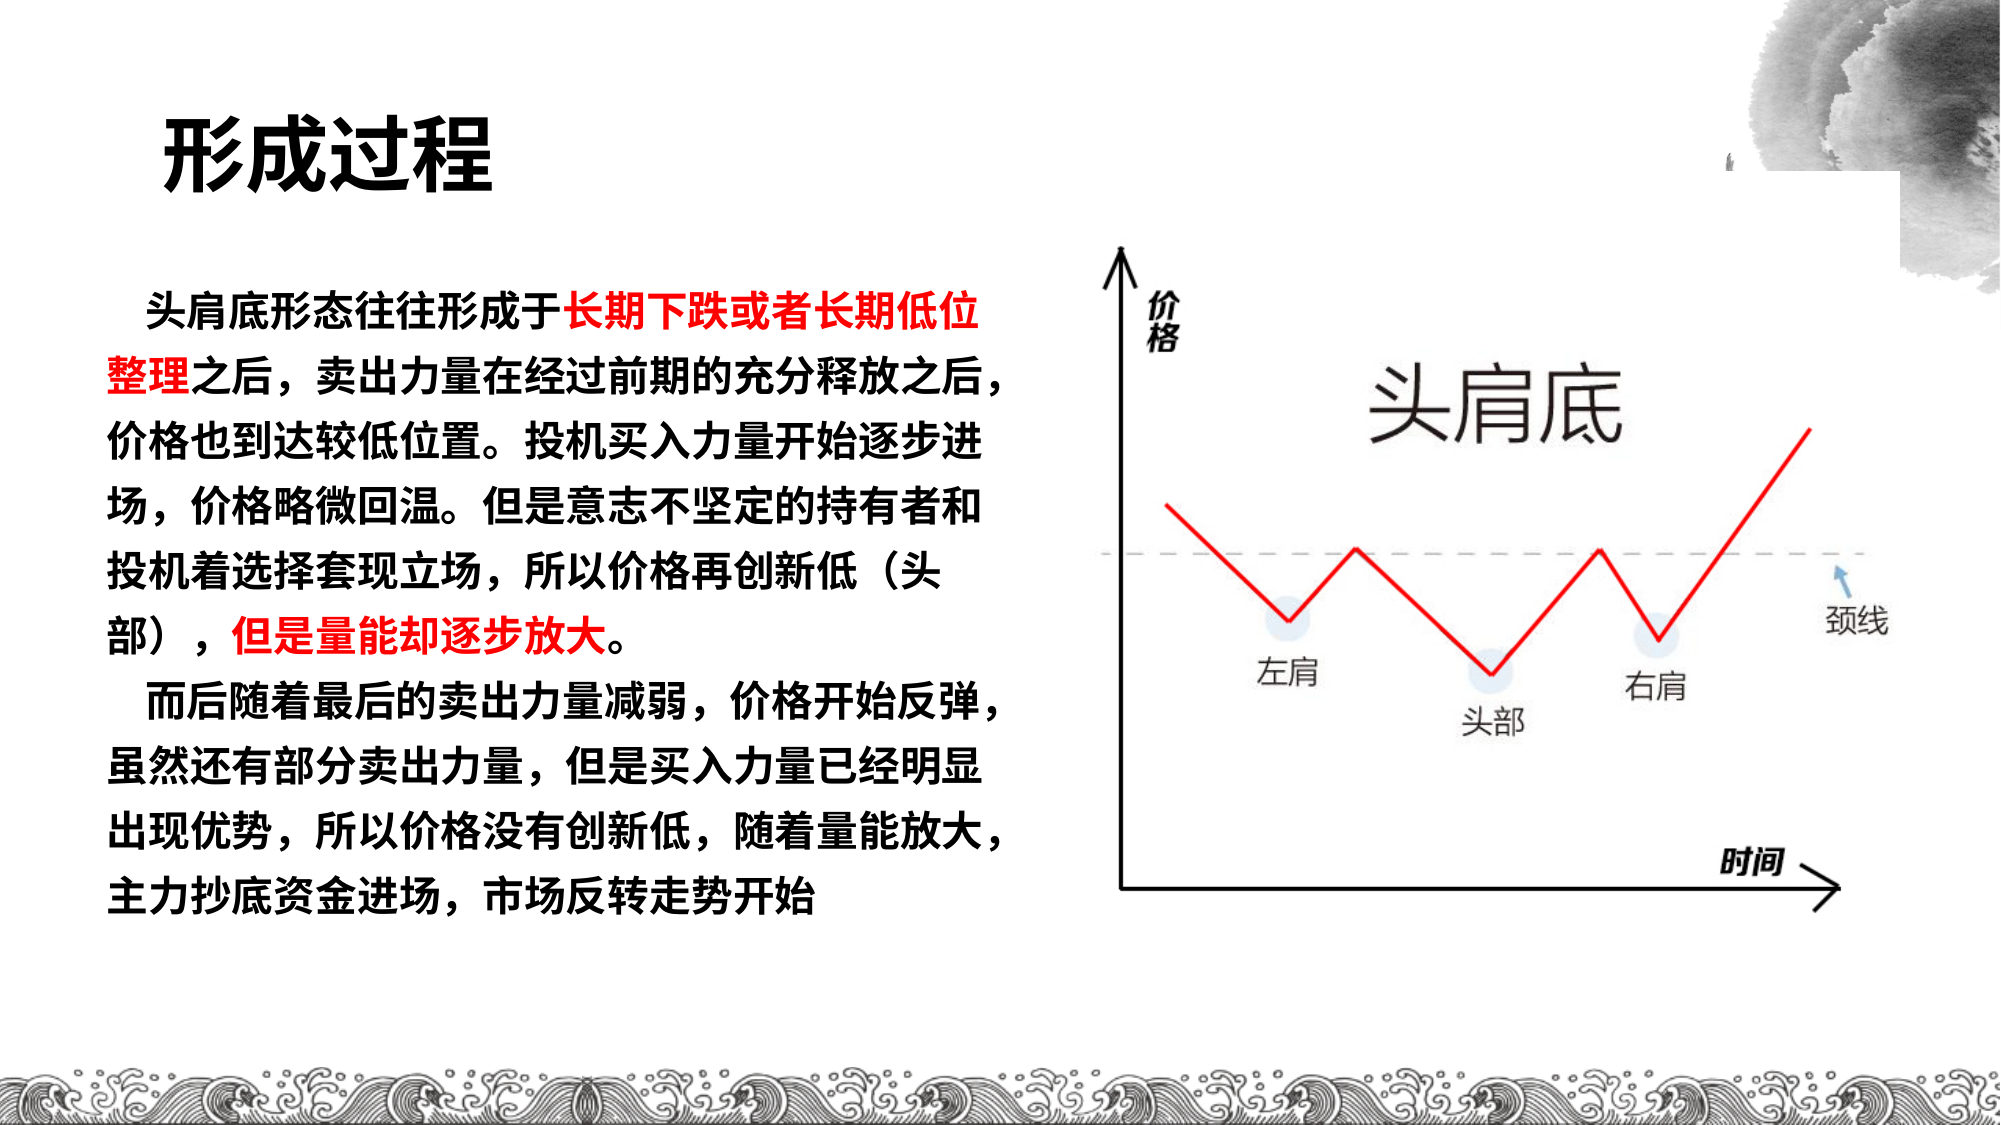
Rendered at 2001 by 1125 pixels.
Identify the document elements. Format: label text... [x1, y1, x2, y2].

text_box 头肩底形态往往形成于长期下跌或者长期低位整理之后，卖出力量在经过前期的充分释放之后，价格也到达较低位置。投机买入力量开始逐步进场，价格略微回温。但是意志不坚定的持有者和投机着选择套现立场，所以价格再创新低（头部），但是量能却逐步放大。 而后随着最后的卖出力量减弱，价格开始反弹，虽然还有部分卖出力量，但是买入力量已经明显出现优势，所以价格没有创新低，随着量能放大，主力抄底资金进场，市场反转走势开始 [91, 261, 1005, 927]
text_box 形成过程 [147, 65, 826, 210]
picture [0, 1067, 2000, 1125]
picture [1078, 0, 2001, 994]
